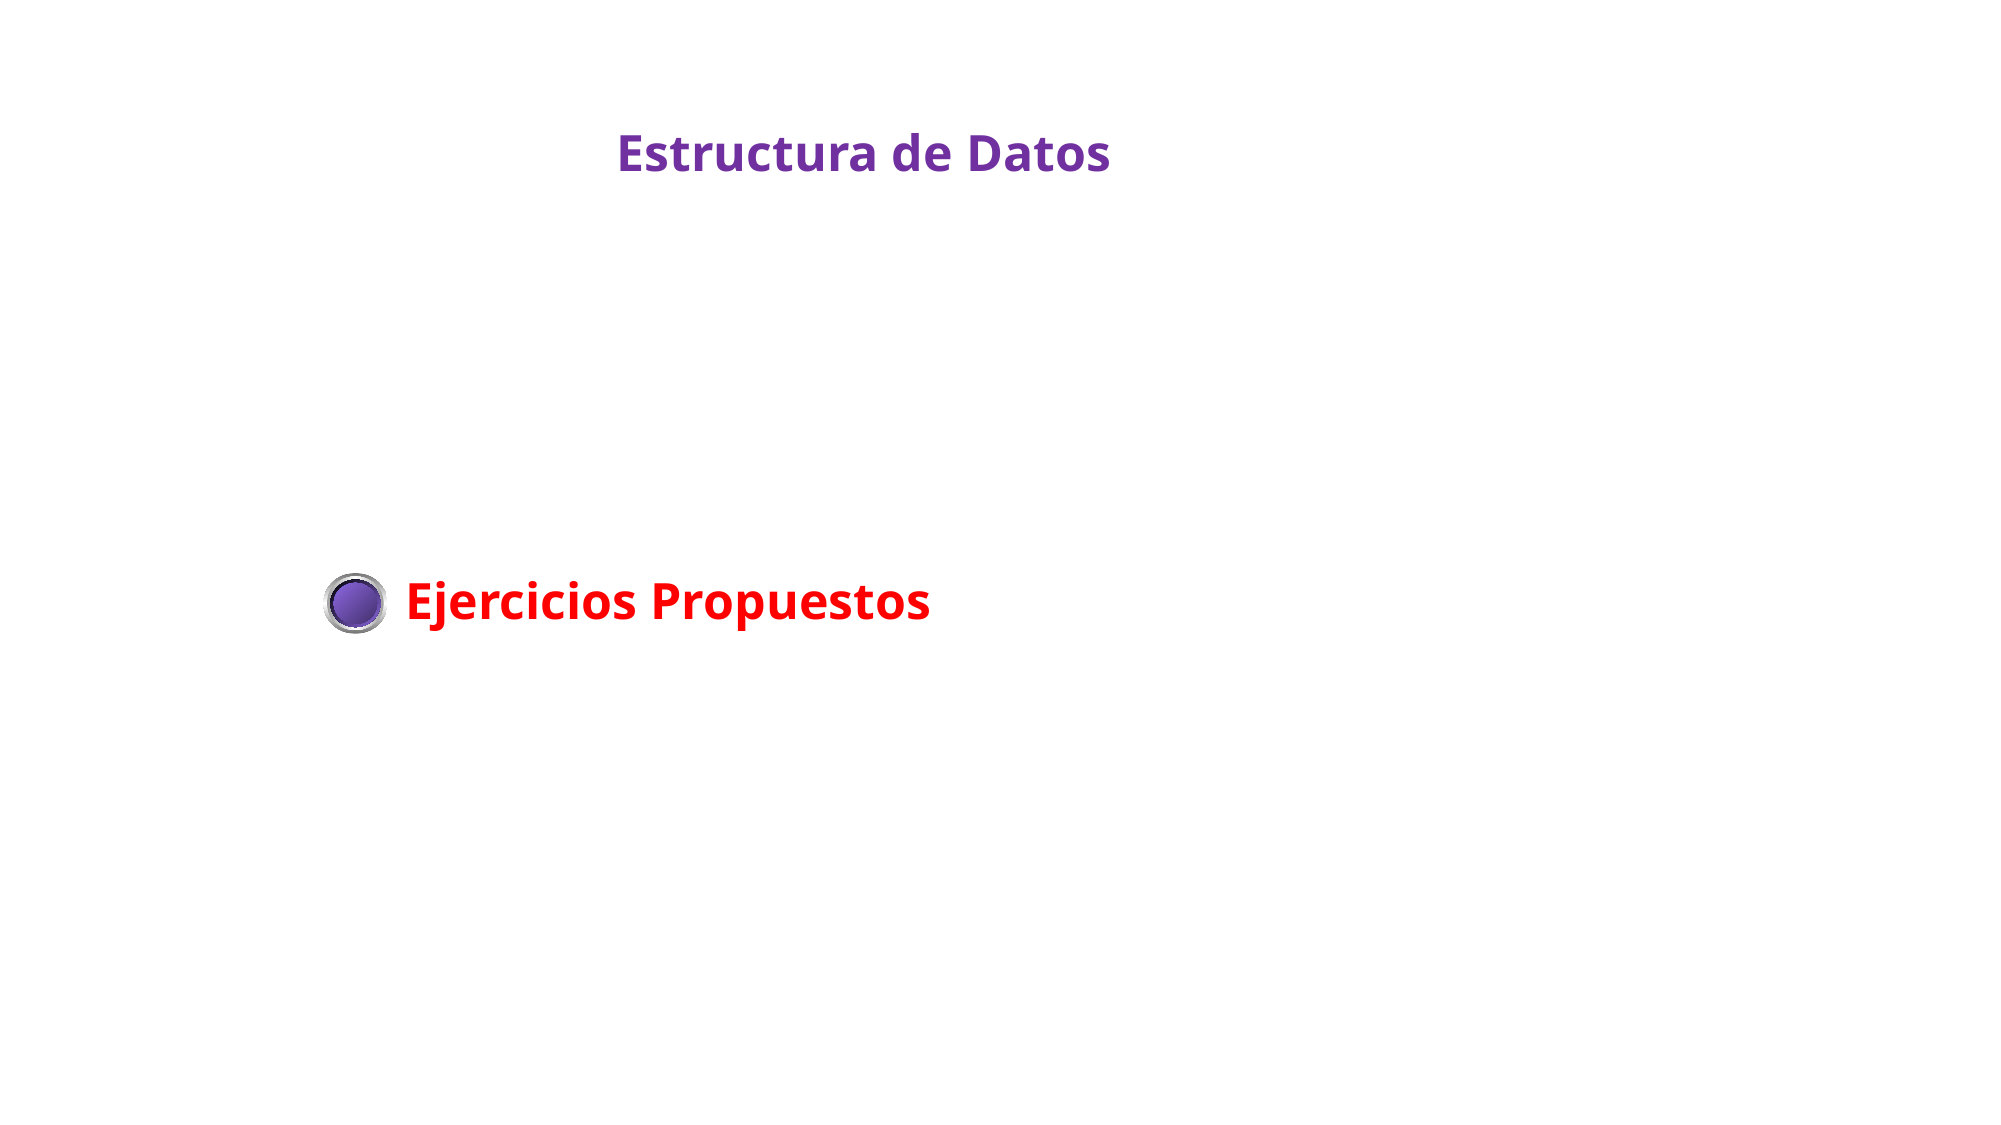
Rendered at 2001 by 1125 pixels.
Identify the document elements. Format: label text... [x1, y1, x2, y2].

text_box Ejercicios Propuestos [390, 562, 2000, 638]
text_box Estructura de Datos [602, 114, 1713, 190]
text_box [323, 573, 388, 634]
